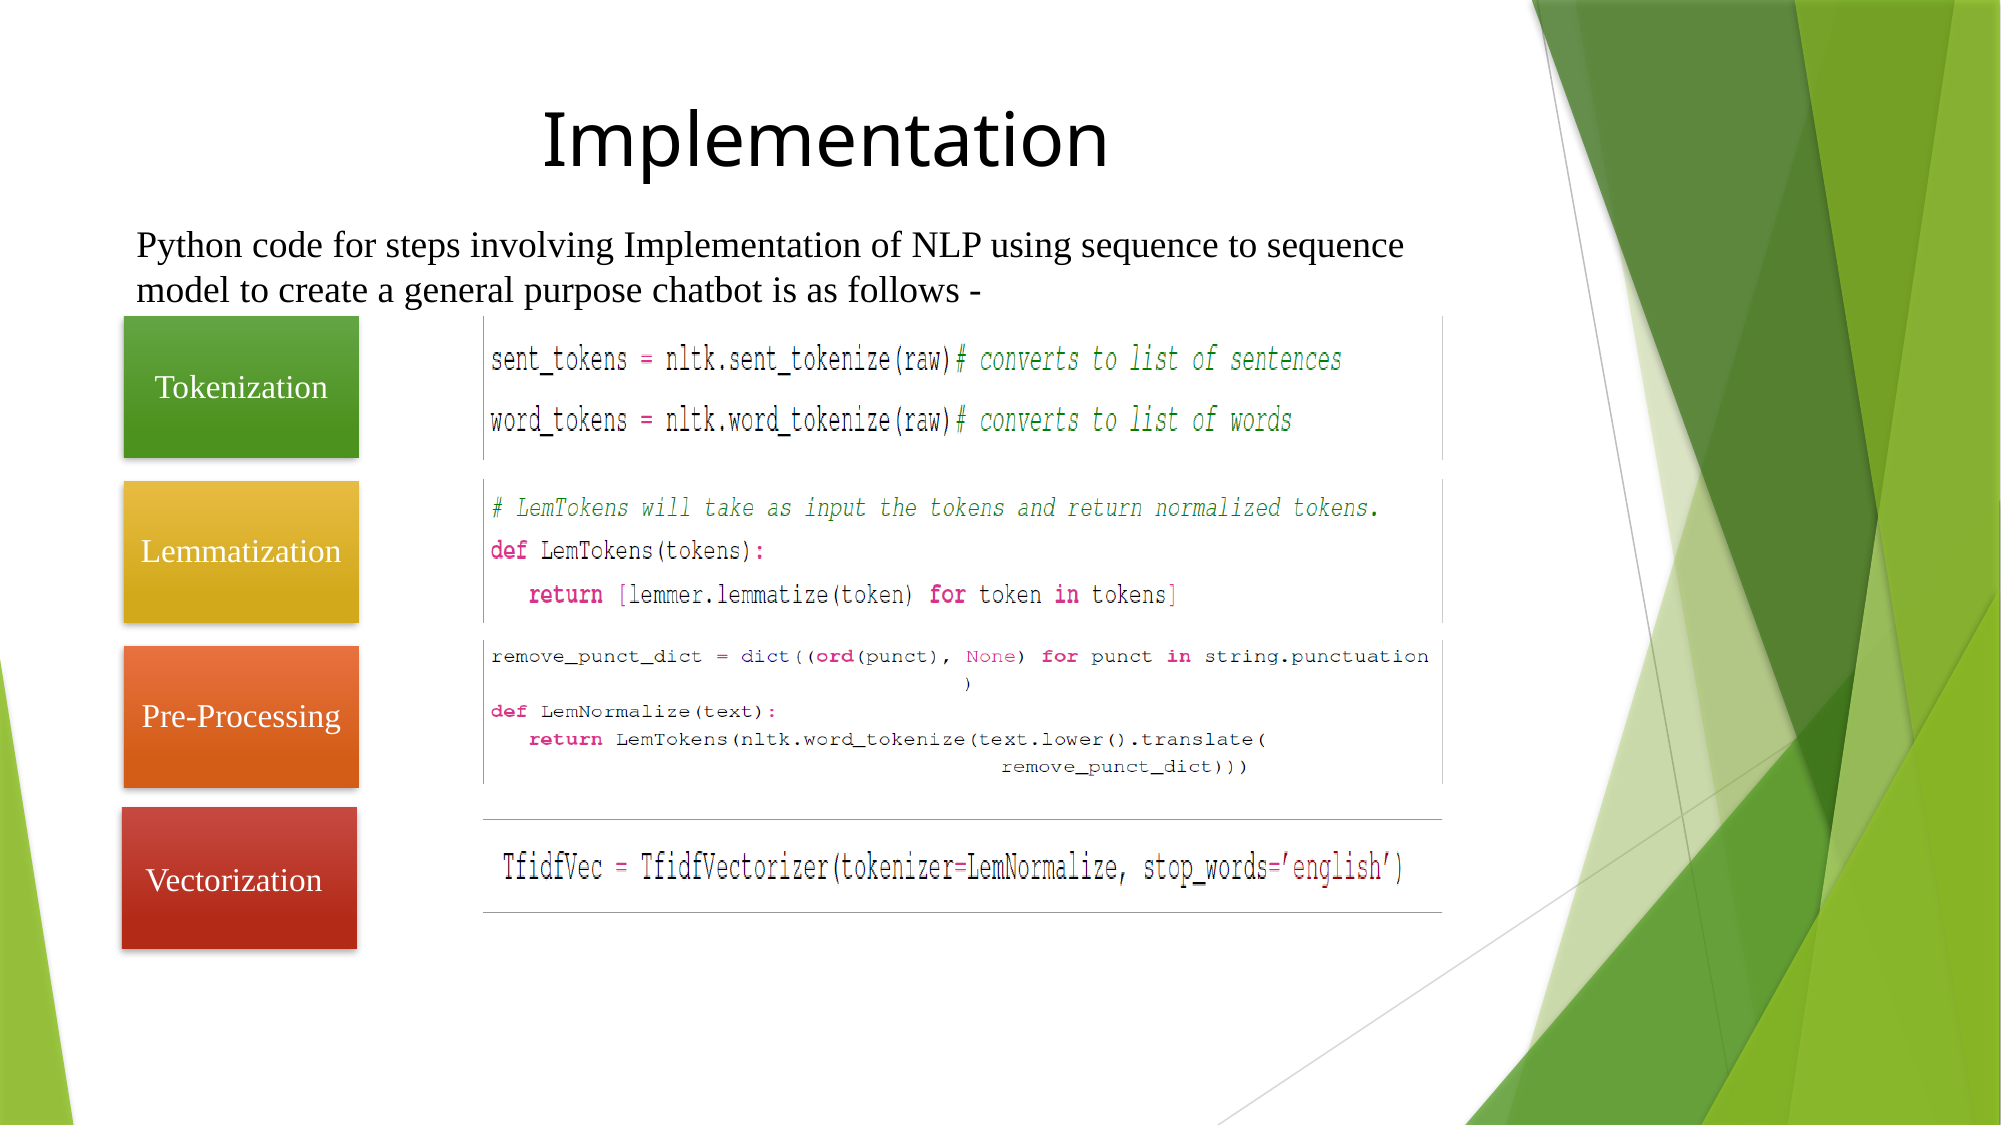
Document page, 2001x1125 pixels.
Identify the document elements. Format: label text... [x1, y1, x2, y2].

picture [484, 479, 1443, 623]
picture [484, 639, 1443, 784]
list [0, 316, 484, 953]
title Implementation [121, 27, 1533, 245]
picture [484, 818, 1443, 913]
text_box Python code for steps involving Implementation of NLP using sequence to sequence model to create a general purpose chatbot is as follows - [121, 212, 1515, 318]
picture [484, 316, 1443, 460]
